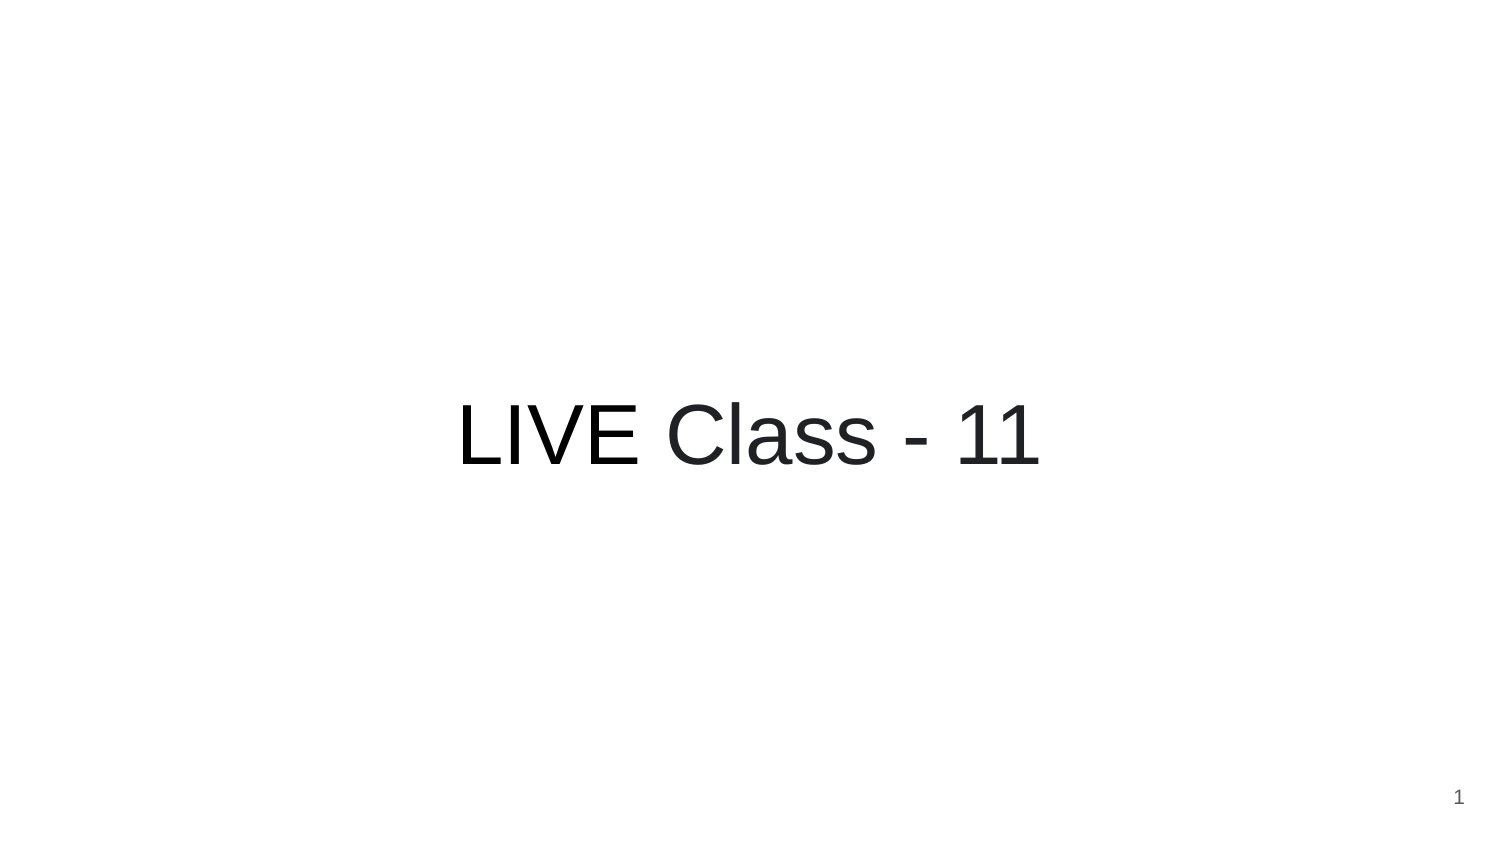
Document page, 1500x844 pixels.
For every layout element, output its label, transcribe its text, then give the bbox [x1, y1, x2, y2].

slide_number 1 [1389, 764, 1480, 830]
title LIVE Class - 11 [51, 215, 1449, 498]
